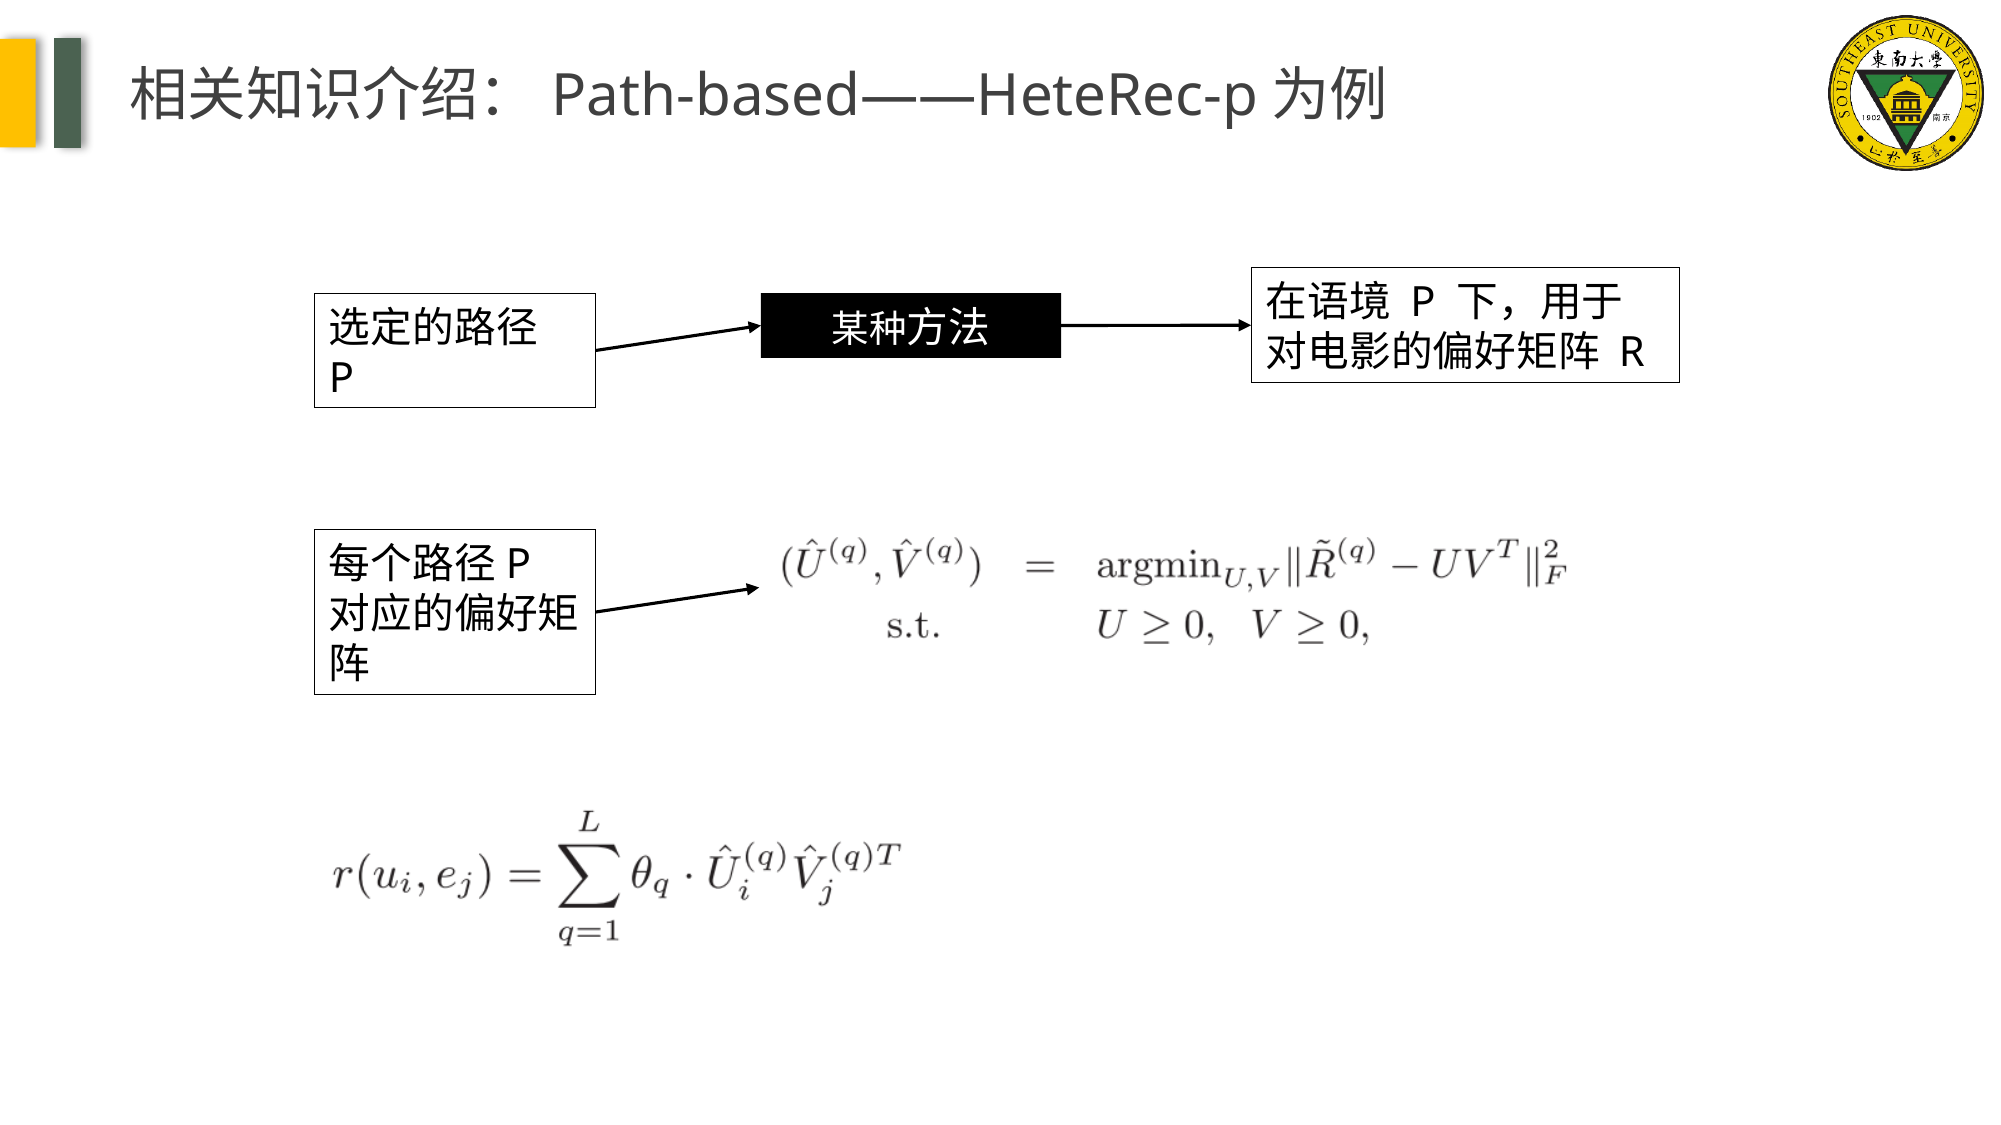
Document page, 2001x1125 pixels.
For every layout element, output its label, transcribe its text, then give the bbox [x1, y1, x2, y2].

picture [759, 511, 1590, 664]
picture [314, 787, 920, 962]
text_box 每个路径P对应的偏好矩阵 [314, 529, 596, 695]
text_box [0, 38, 1419, 207]
text_box 在语境 P 下，用于对电影的偏好矩阵 R [1251, 267, 1680, 383]
picture [1828, 15, 1984, 171]
text_box [974, 326, 1506, 511]
text_box 选定的路径 P [314, 293, 596, 408]
text_box [974, 56, 1506, 324]
text_box 某种方法 [760, 293, 1062, 358]
